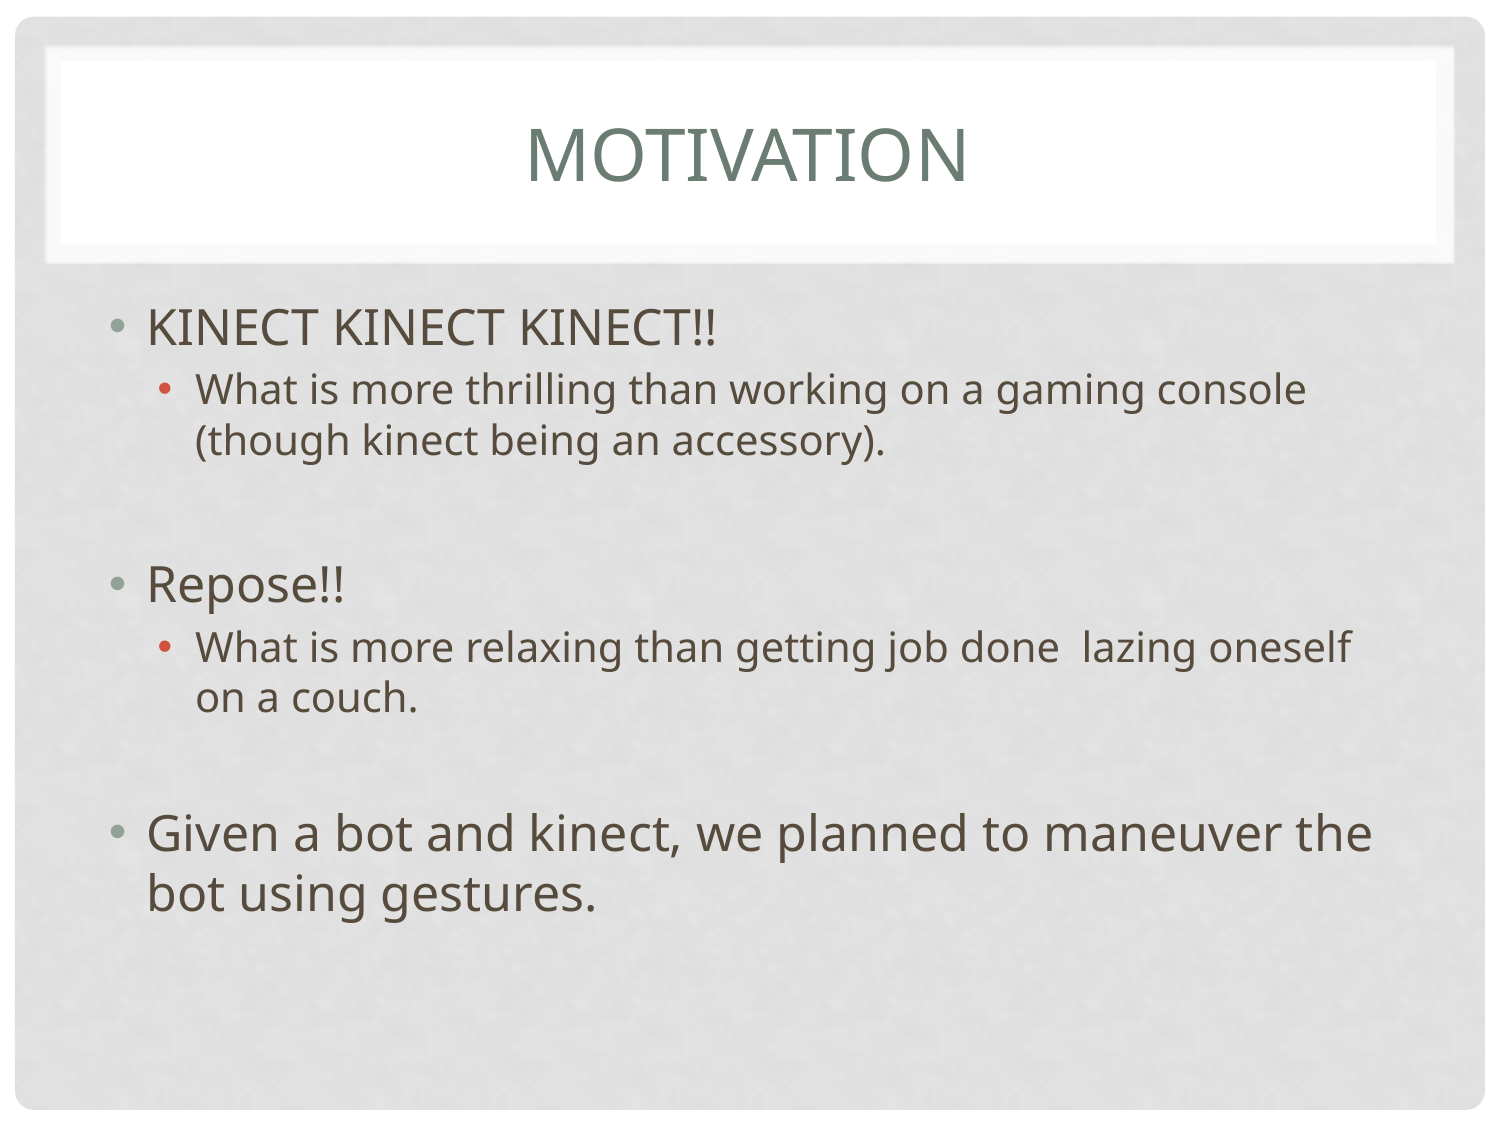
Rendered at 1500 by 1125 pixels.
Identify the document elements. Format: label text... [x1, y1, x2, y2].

title Motivation [69, 66, 1425, 238]
list KINECT KINECT KINECT!! What is more thrilling than working on a gaming console (though kinect being an accessory). Repose!! What is more relaxing than getting job done lazing oneself on a couch. Given a bot and kinect, we planned to maneuver the bot using gestures. [75, 287, 1425, 1005]
